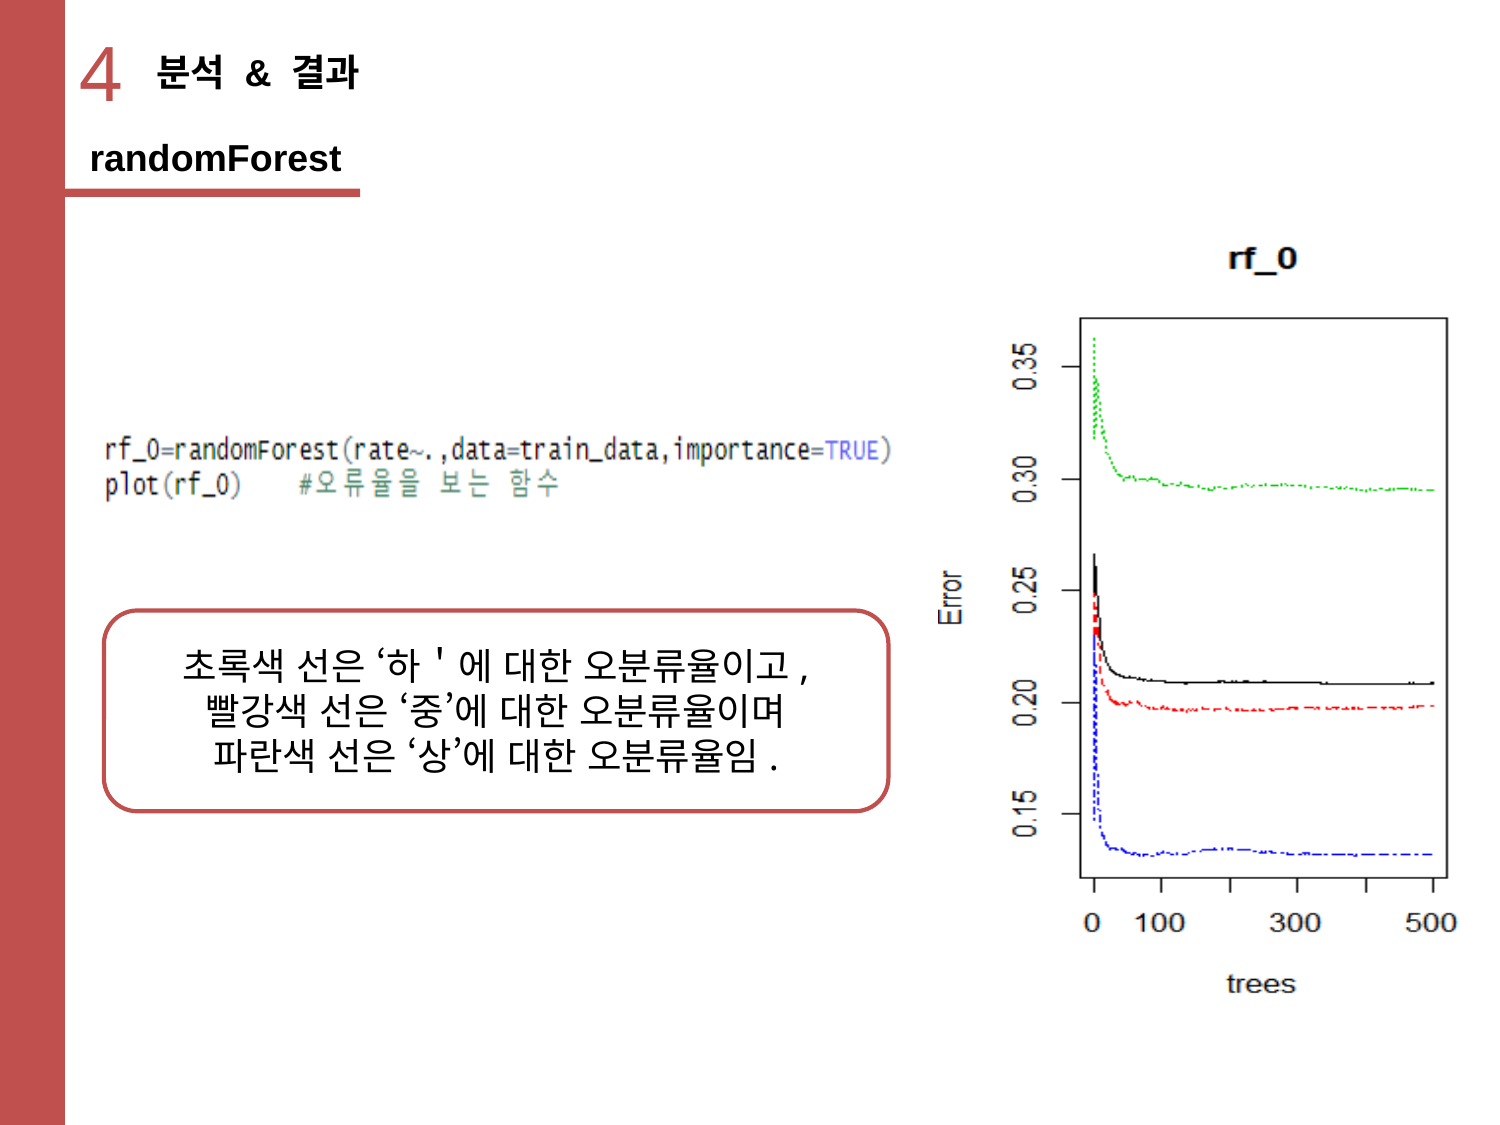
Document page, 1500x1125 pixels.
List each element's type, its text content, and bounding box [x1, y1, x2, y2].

text_box 초록색 선은 ‘하＇에 대한 오분류율이고, 빨강색 선은 ‘중’에 대한 오분류율이며 파란색 선은 ‘상’에 대한 오분류율임. [101, 608, 891, 814]
text_box [0, 0, 67, 1125]
text_box randomForest [74, 126, 357, 187]
picture [101, 425, 934, 535]
text_box 4 [67, 19, 138, 124]
picture [938, 202, 1478, 1016]
text_box [67, 187, 362, 199]
text_box 분석 & 결과 [141, 41, 376, 102]
